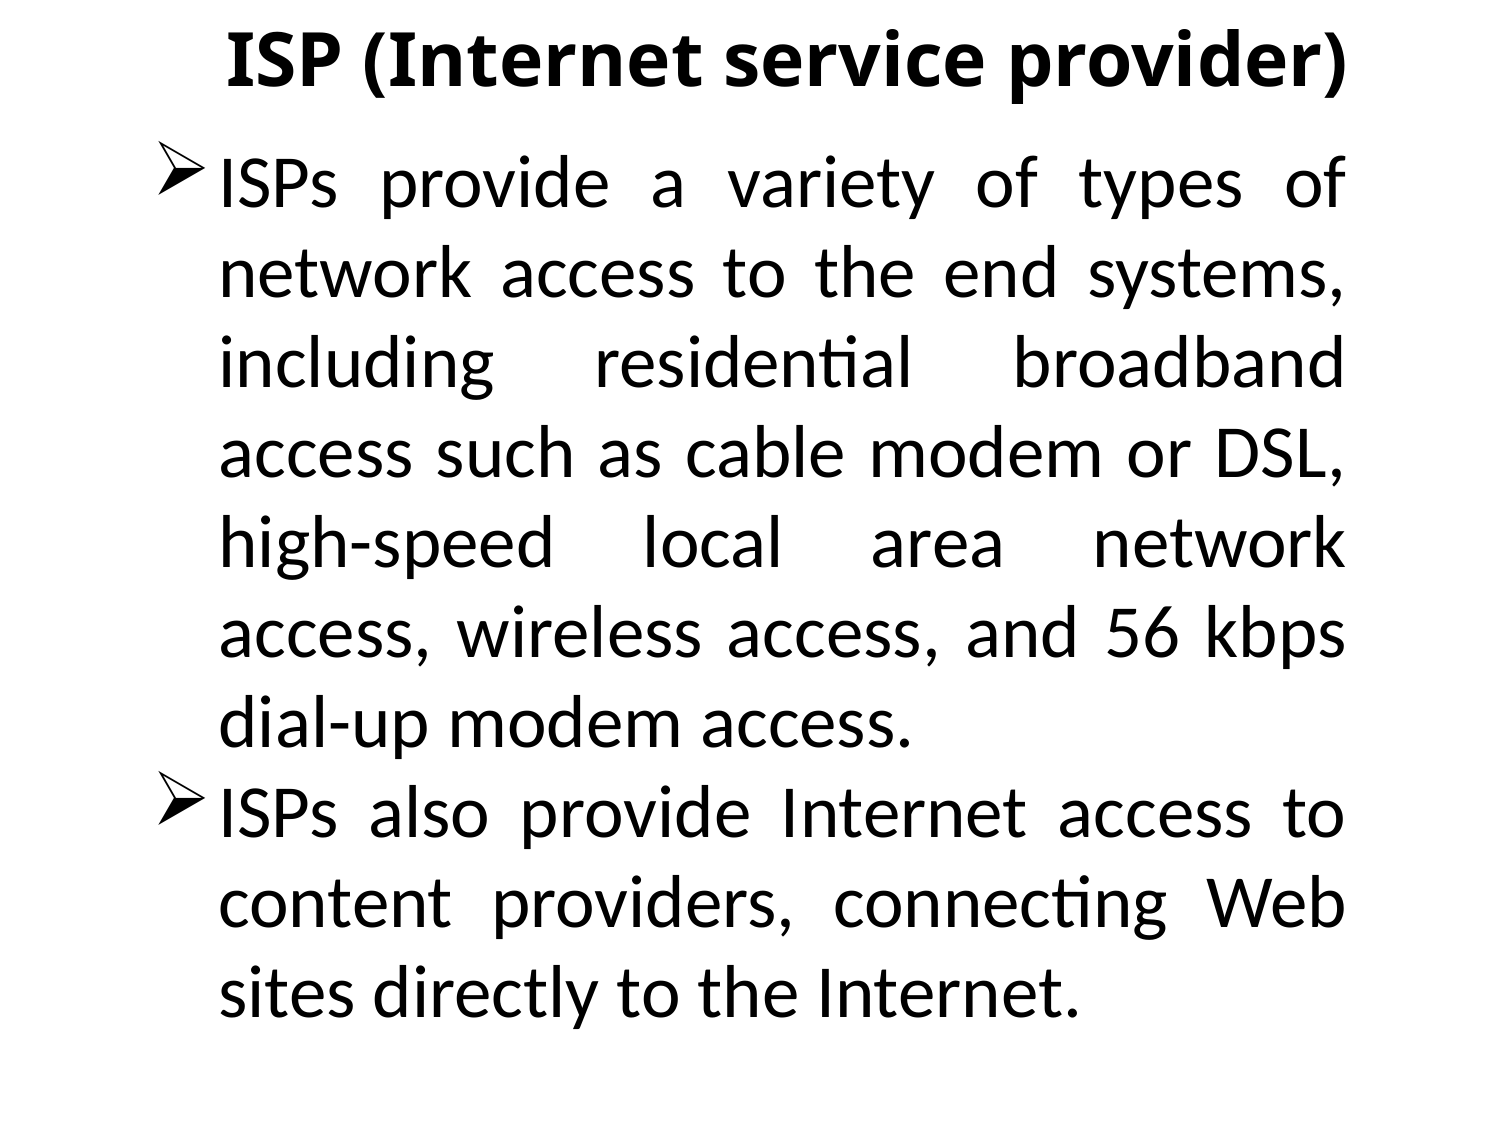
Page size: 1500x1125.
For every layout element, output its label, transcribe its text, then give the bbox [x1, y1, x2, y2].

text_box ISPs provide a variety of types of network access to the end systems, including residential broadband access such as cable modem or DSL, high-speed local area network access, wireless access, and 56 kbps dial-up modem access. ISPs also provide Internet access to content providers, connecting Web sites directly to the Internet. [137, 124, 1363, 1040]
title ISP (Internet service provider) [150, 0, 1425, 113]
